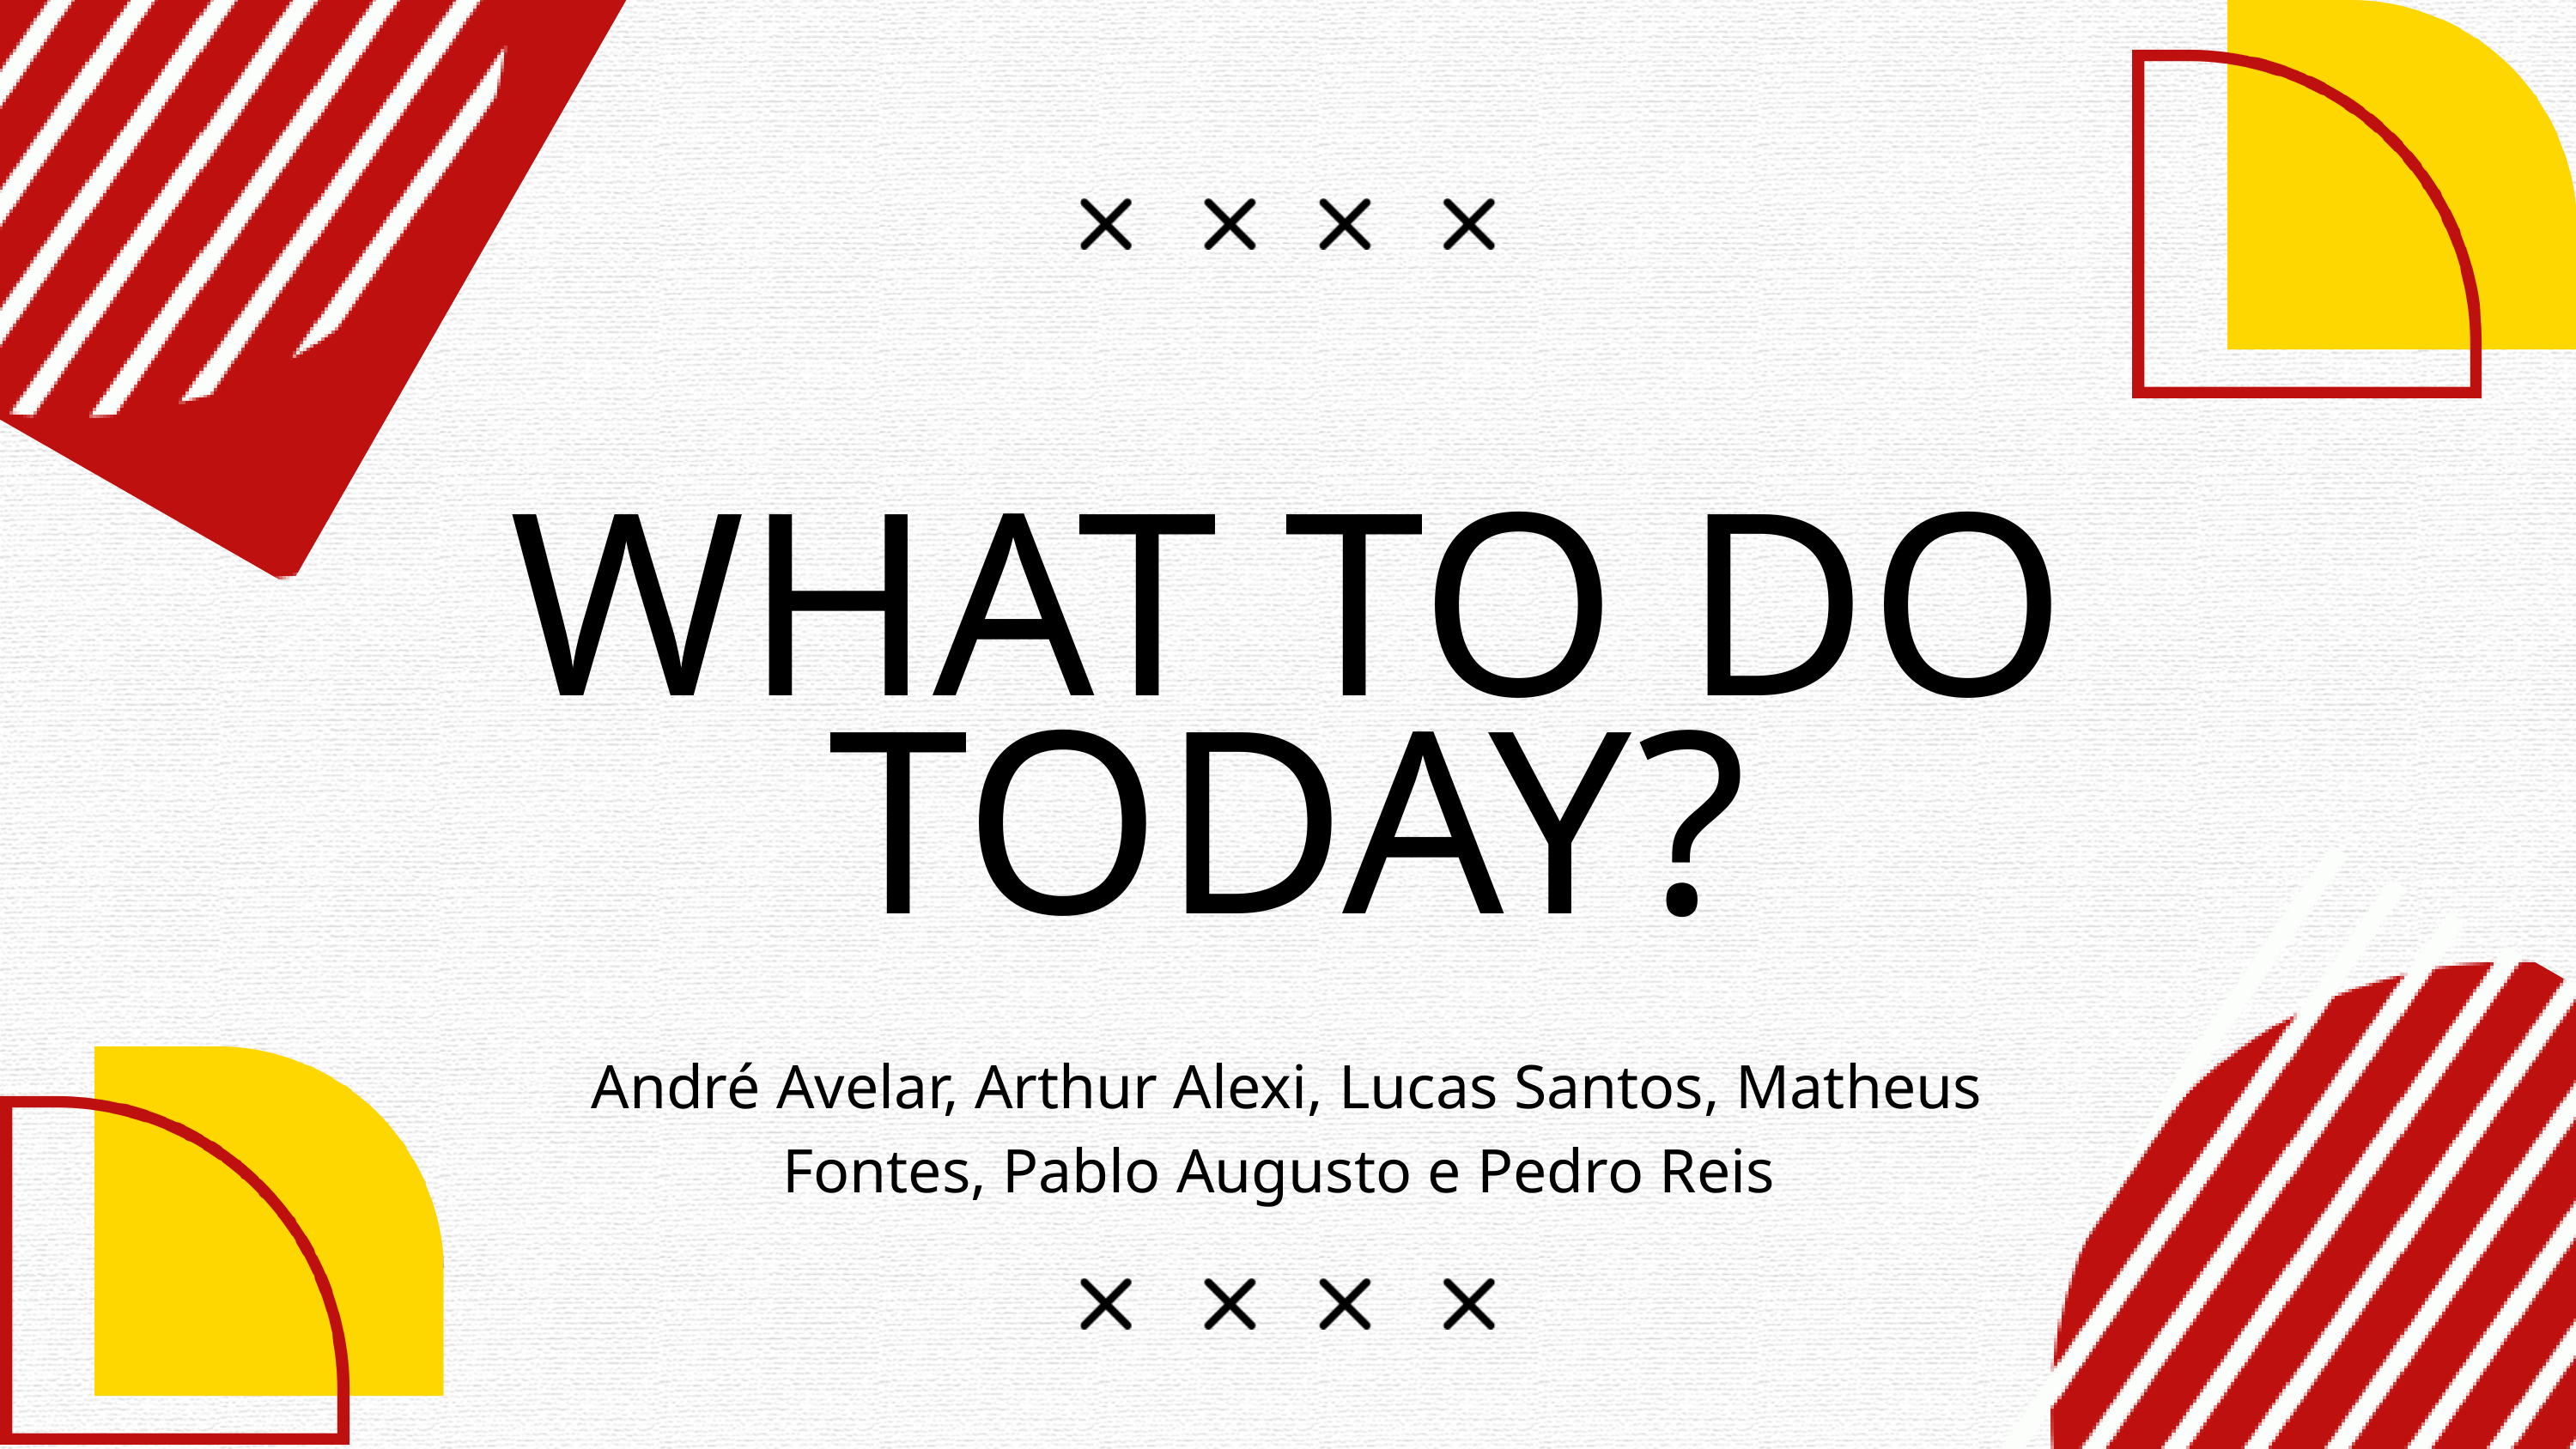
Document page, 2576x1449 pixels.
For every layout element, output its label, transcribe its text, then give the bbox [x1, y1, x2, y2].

text_box [0, 0, 627, 586]
text_box [0, 1046, 444, 1445]
text_box [1080, 1278, 1496, 1330]
text_box [1962, 835, 2576, 1449]
text_box [0, 0, 2576, 1449]
text_box [2132, 0, 2576, 398]
text_box André Avelar, Arthur Alexi, Lucas Santos, Matheus Fontes, Pablo Augusto e Pedro Reis [532, 1037, 2042, 1205]
text_box [1080, 198, 1496, 250]
text_box WHAT TO DO TODAY? [393, 528, 2183, 965]
